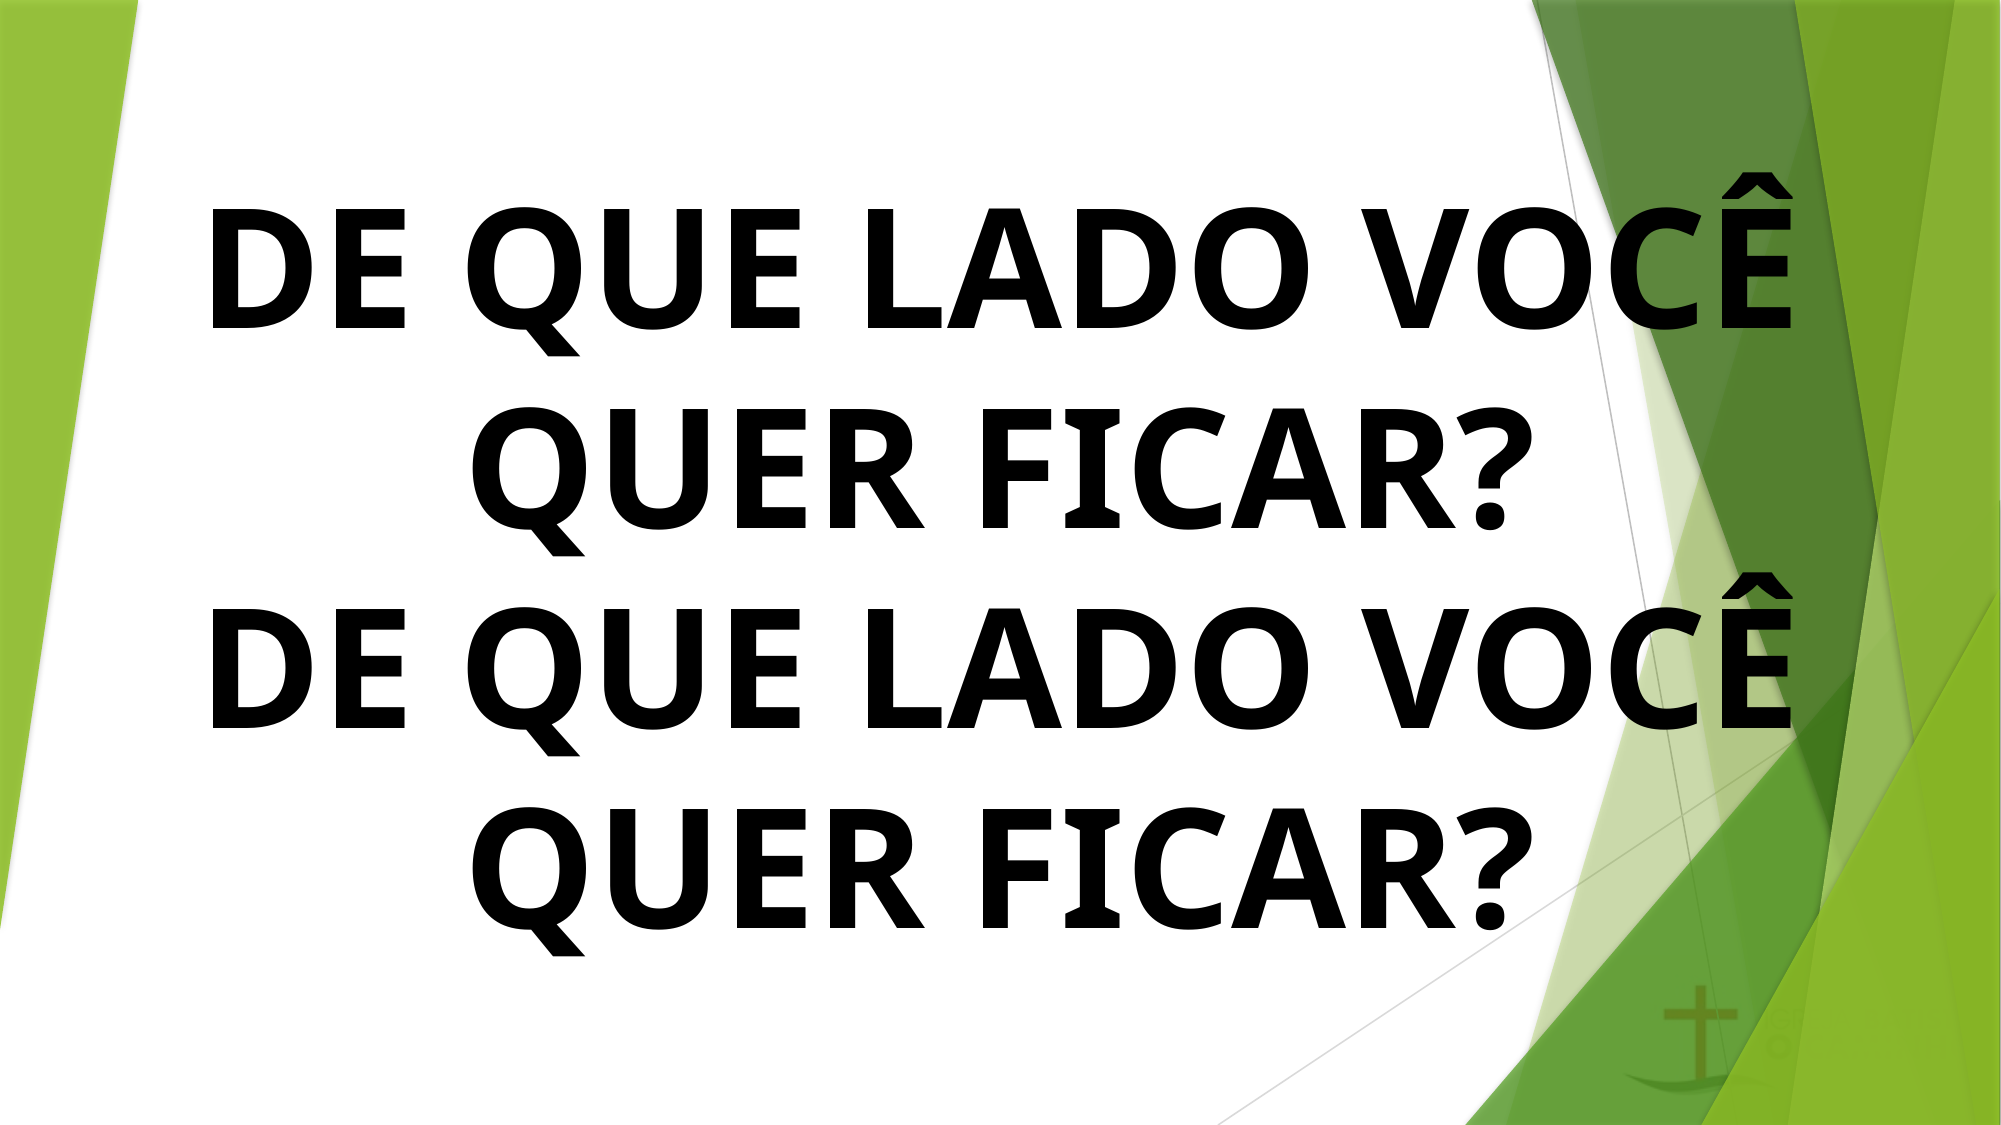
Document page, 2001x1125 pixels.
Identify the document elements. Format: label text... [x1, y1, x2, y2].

title DE QUE LADO VOCÊ QUER FICAR? DE QUE LADO VOCÊ QUER FICAR? [0, 0, 2000, 1125]
